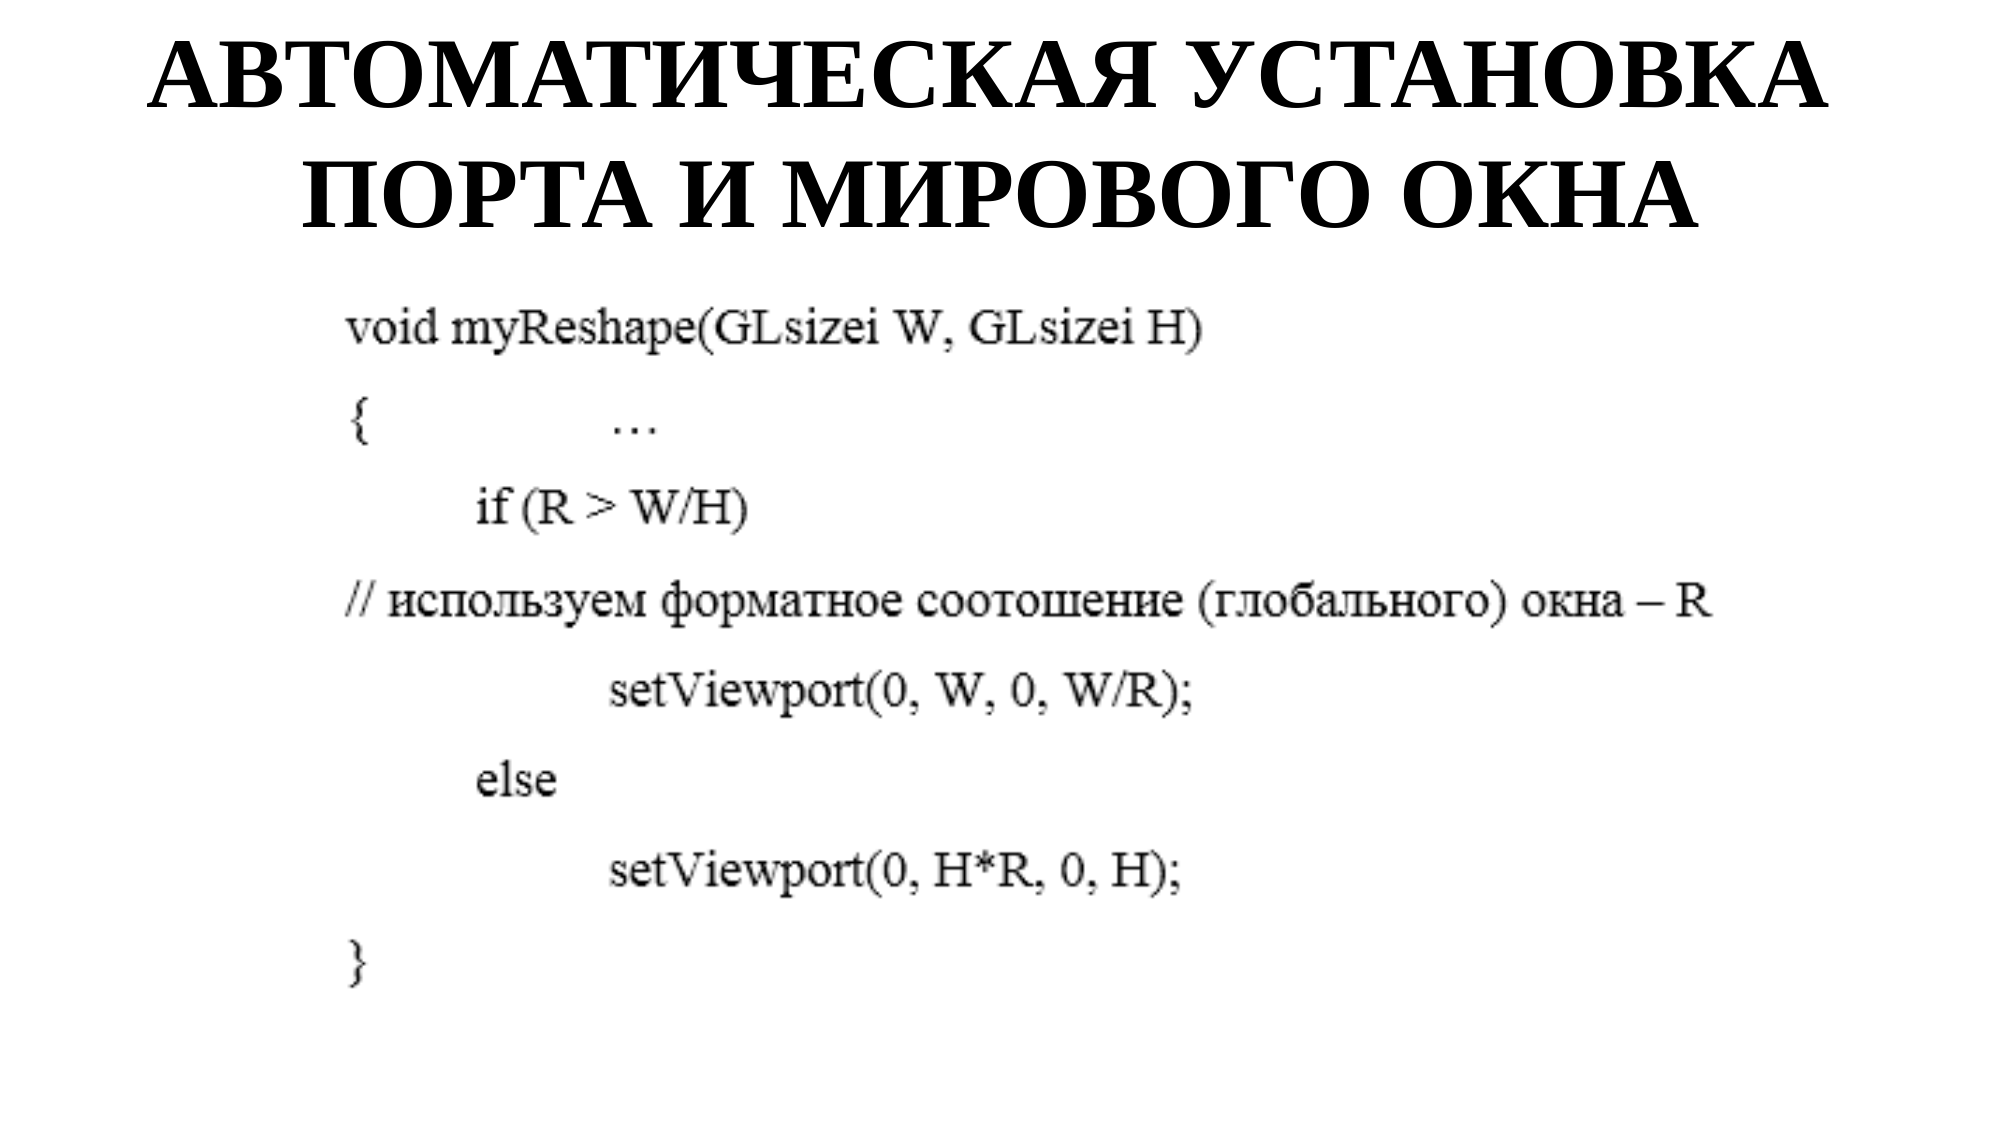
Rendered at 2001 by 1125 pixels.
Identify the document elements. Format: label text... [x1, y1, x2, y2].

picture [276, 294, 1798, 1025]
text_box АВТОМАТИЧЕСКАЯ УСТАНОВКА ПОРТА И МИРОВОГО ОКНА [131, 0, 1871, 255]
